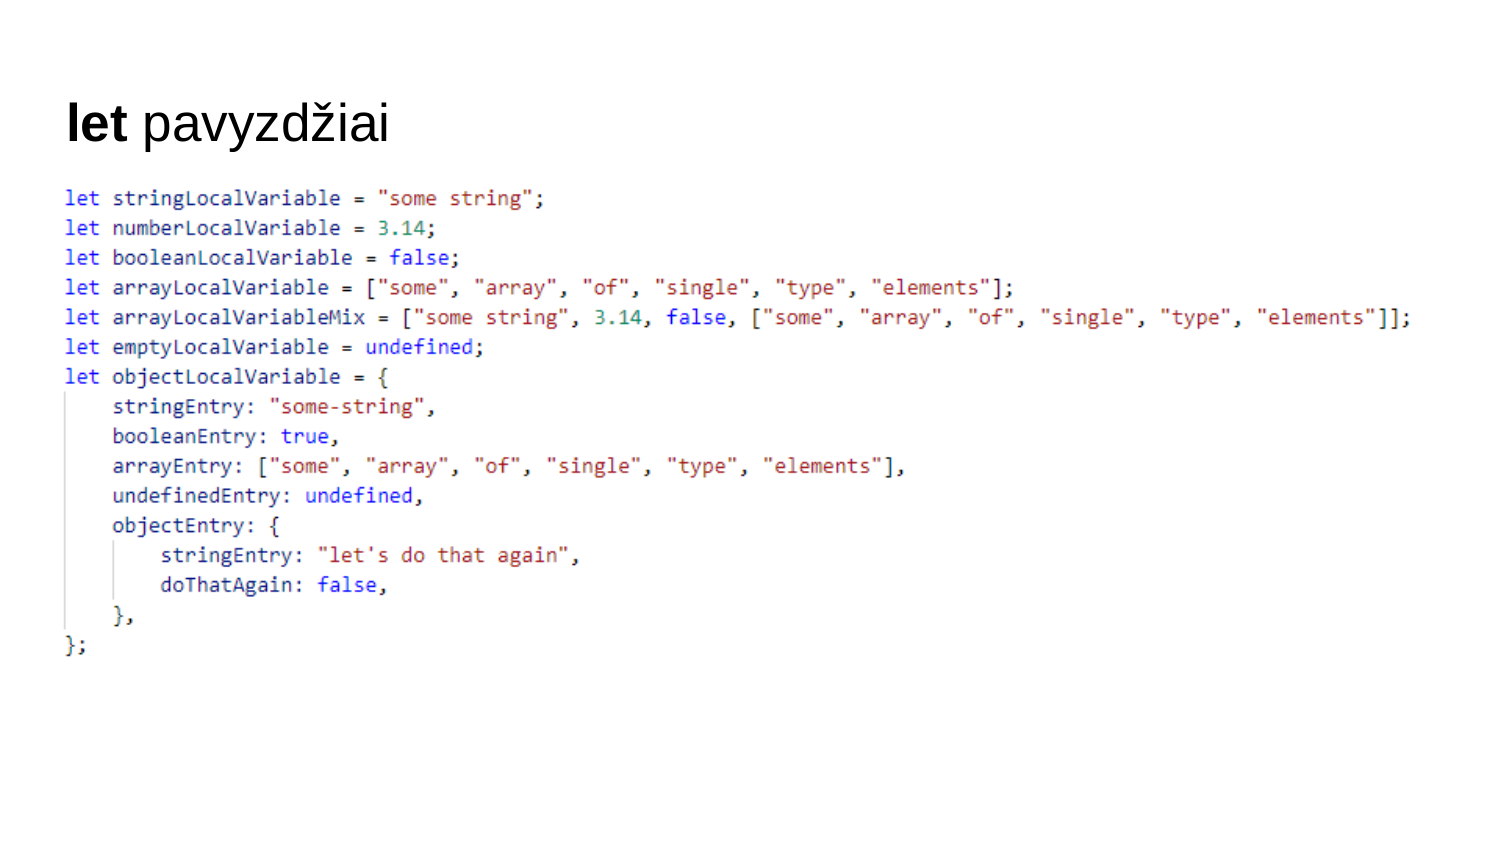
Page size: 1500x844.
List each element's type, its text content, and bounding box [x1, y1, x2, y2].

picture [58, 182, 1417, 662]
title let pavyzdžiai [51, 72, 1449, 167]
